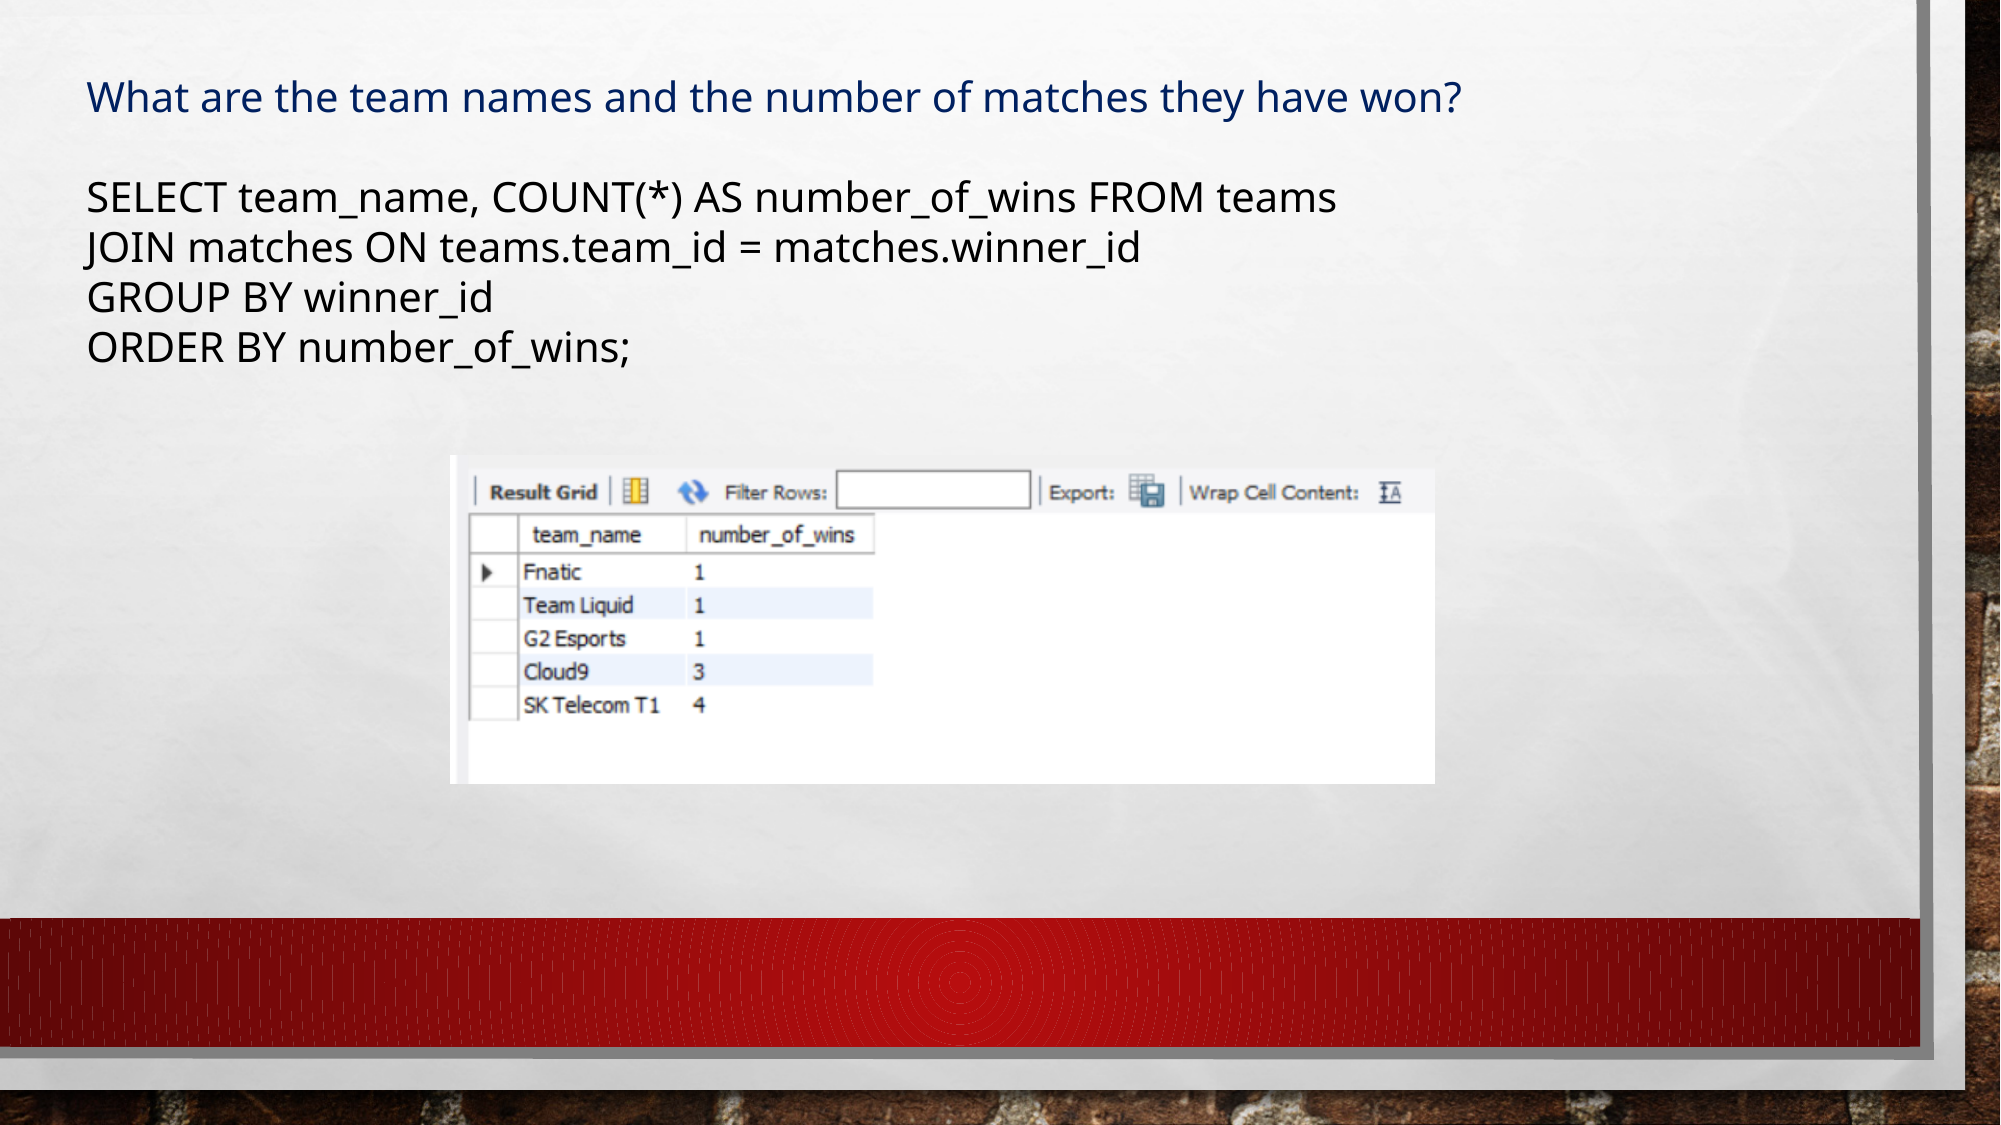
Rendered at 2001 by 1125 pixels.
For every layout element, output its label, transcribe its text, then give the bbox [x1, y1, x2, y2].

text_box What are the team names and the number of matches they have won? SELECT team_name, COUNT(*) AS number_of_wins FROM teams JOIN matches ON teams.team_id = matches.winner_id GROUP BY winner_id ORDER BY number_of_wins; [71, 63, 1750, 469]
picture [0, 0, 2000, 1125]
picture [450, 455, 1436, 785]
